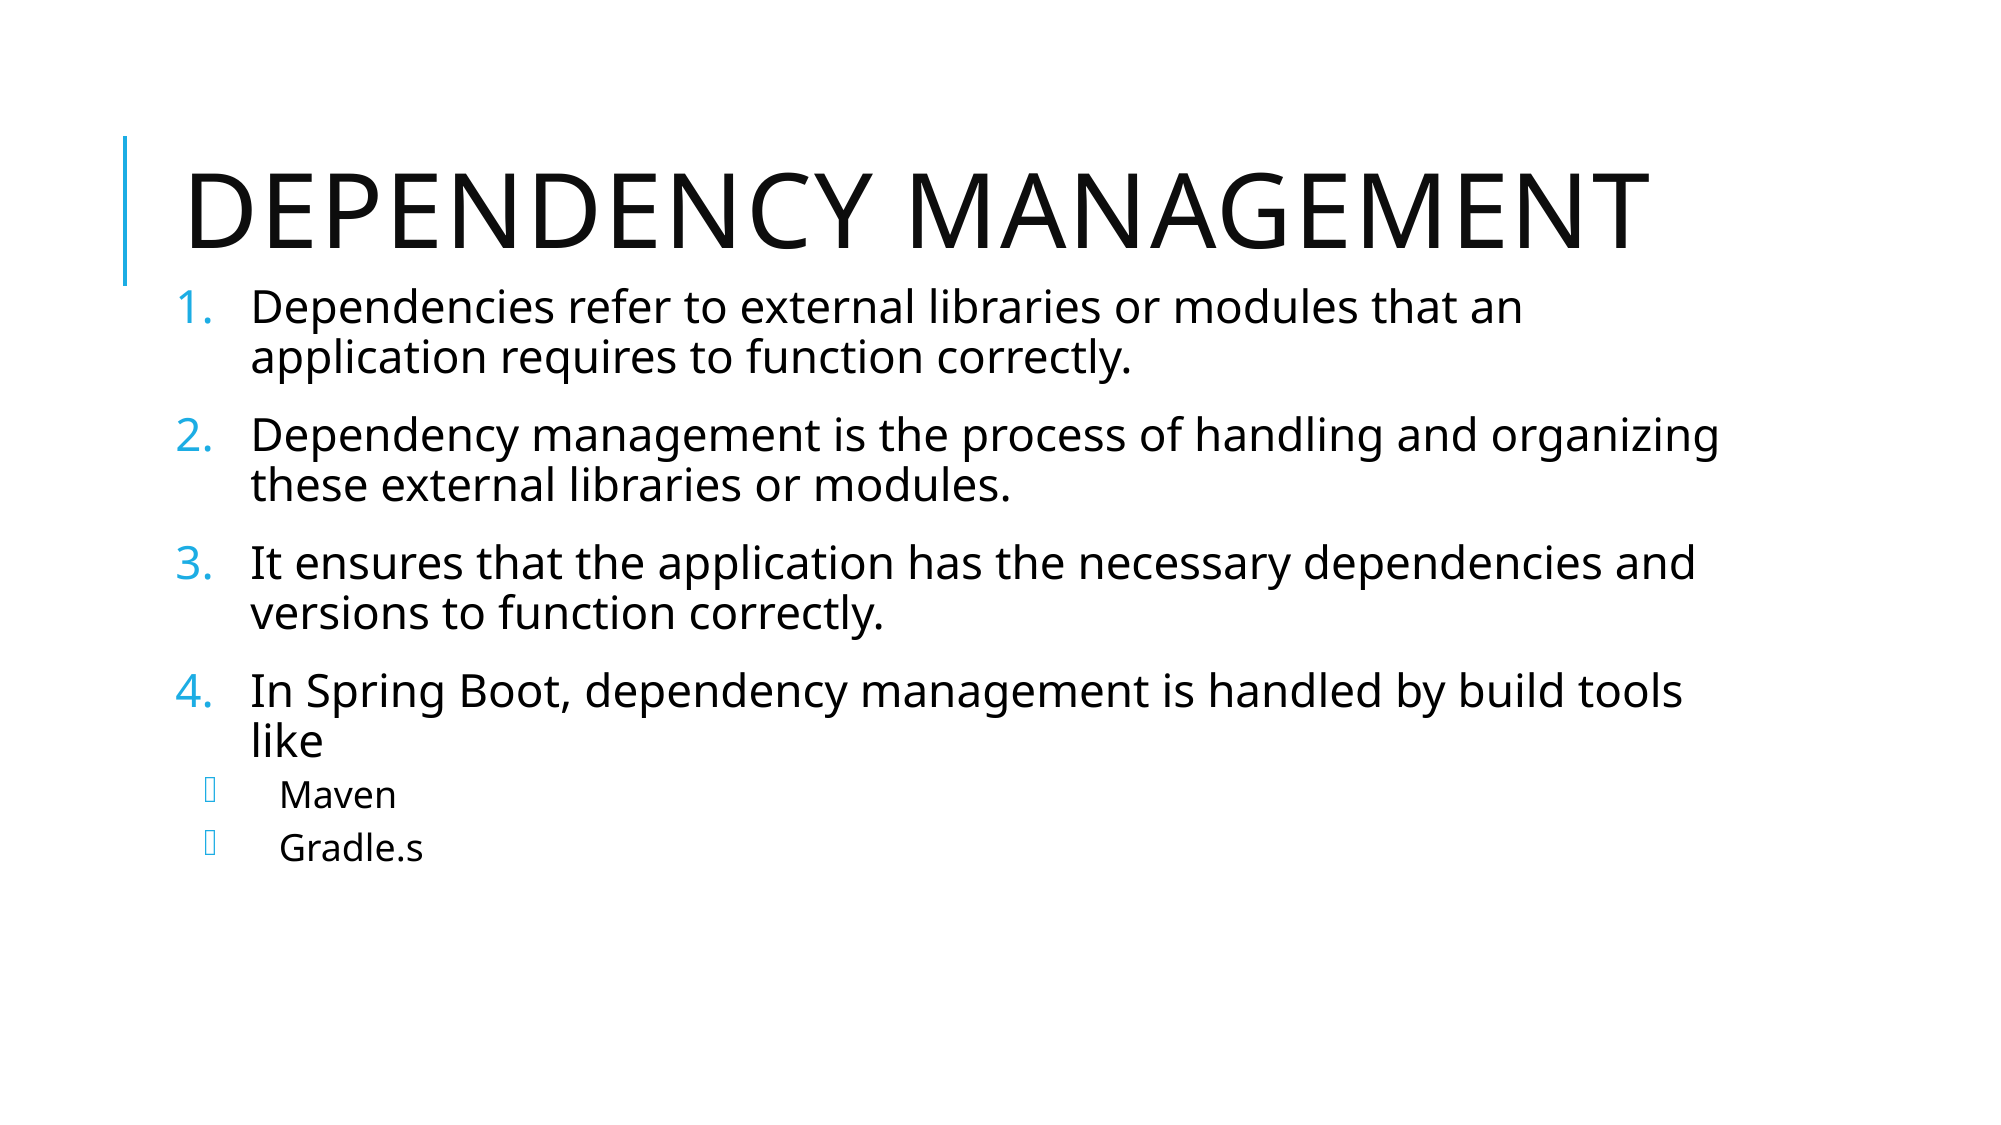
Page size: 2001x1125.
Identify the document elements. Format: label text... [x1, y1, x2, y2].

title Dependency Management [168, 96, 1763, 276]
list Dependencies refer to external libraries or modules that an application requires to function correctly. Dependency management is the process of handling and organizing these external libraries or modules. It ensures that the application has the necessary dependencies and versions to function correctly. In Spring Boot, dependency management is handled by build tools like Maven Gradle.s [168, 276, 1763, 1035]
